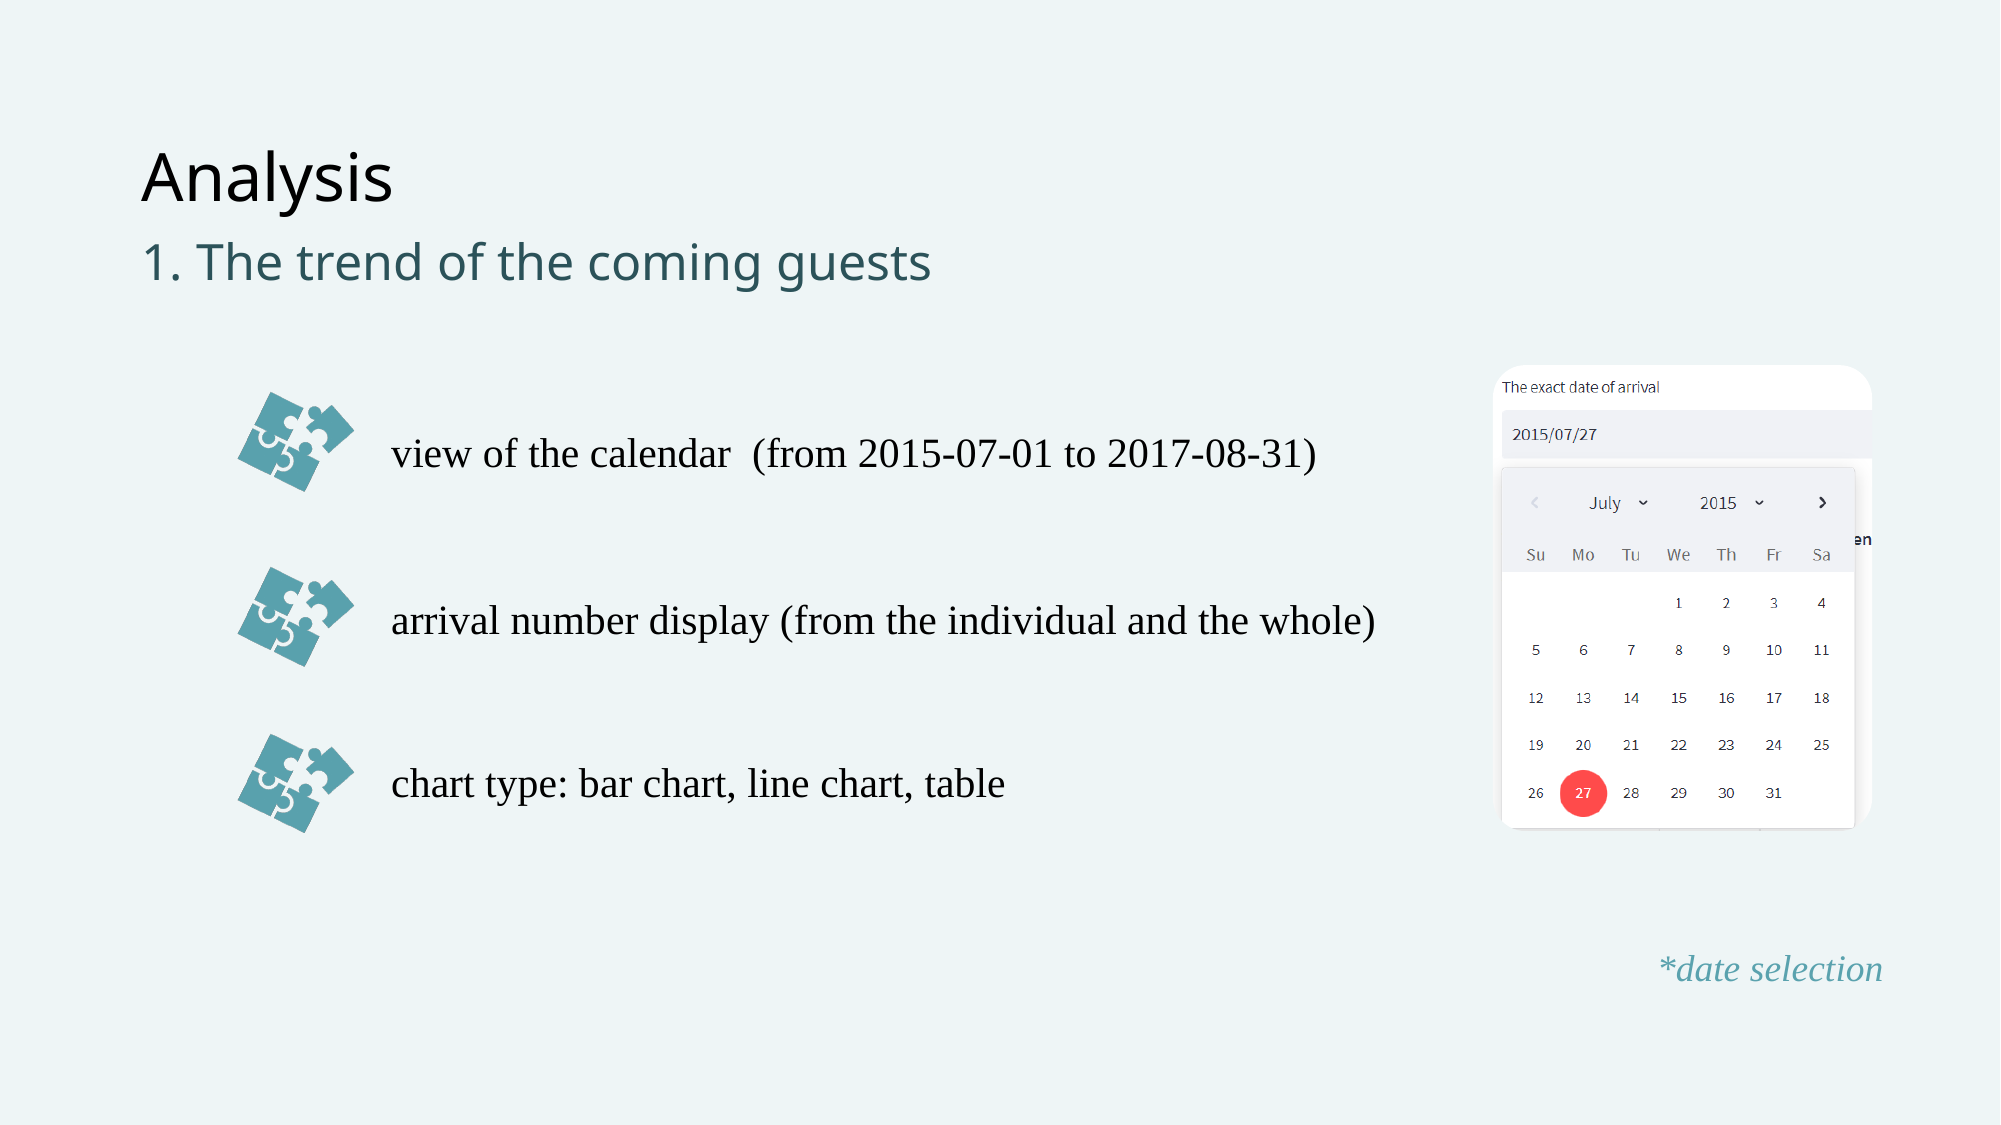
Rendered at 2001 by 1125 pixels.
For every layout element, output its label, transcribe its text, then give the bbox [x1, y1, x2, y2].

picture [215, 356, 381, 523]
text_box view of the calendar (from 2015-07-01 to 2017-08-31) [376, 418, 1353, 483]
text_box 1. The trend of the coming guests [126, 223, 1041, 298]
picture [1492, 365, 1873, 831]
text_box *date selection [1642, 937, 1916, 997]
text_box arrival number display (from the individual and the whole) [376, 585, 1435, 650]
text_box Analysis [126, 127, 1279, 222]
picture [215, 698, 376, 864]
text_box chart type: bar chart, line chart, table [376, 747, 1194, 813]
picture [215, 531, 379, 698]
